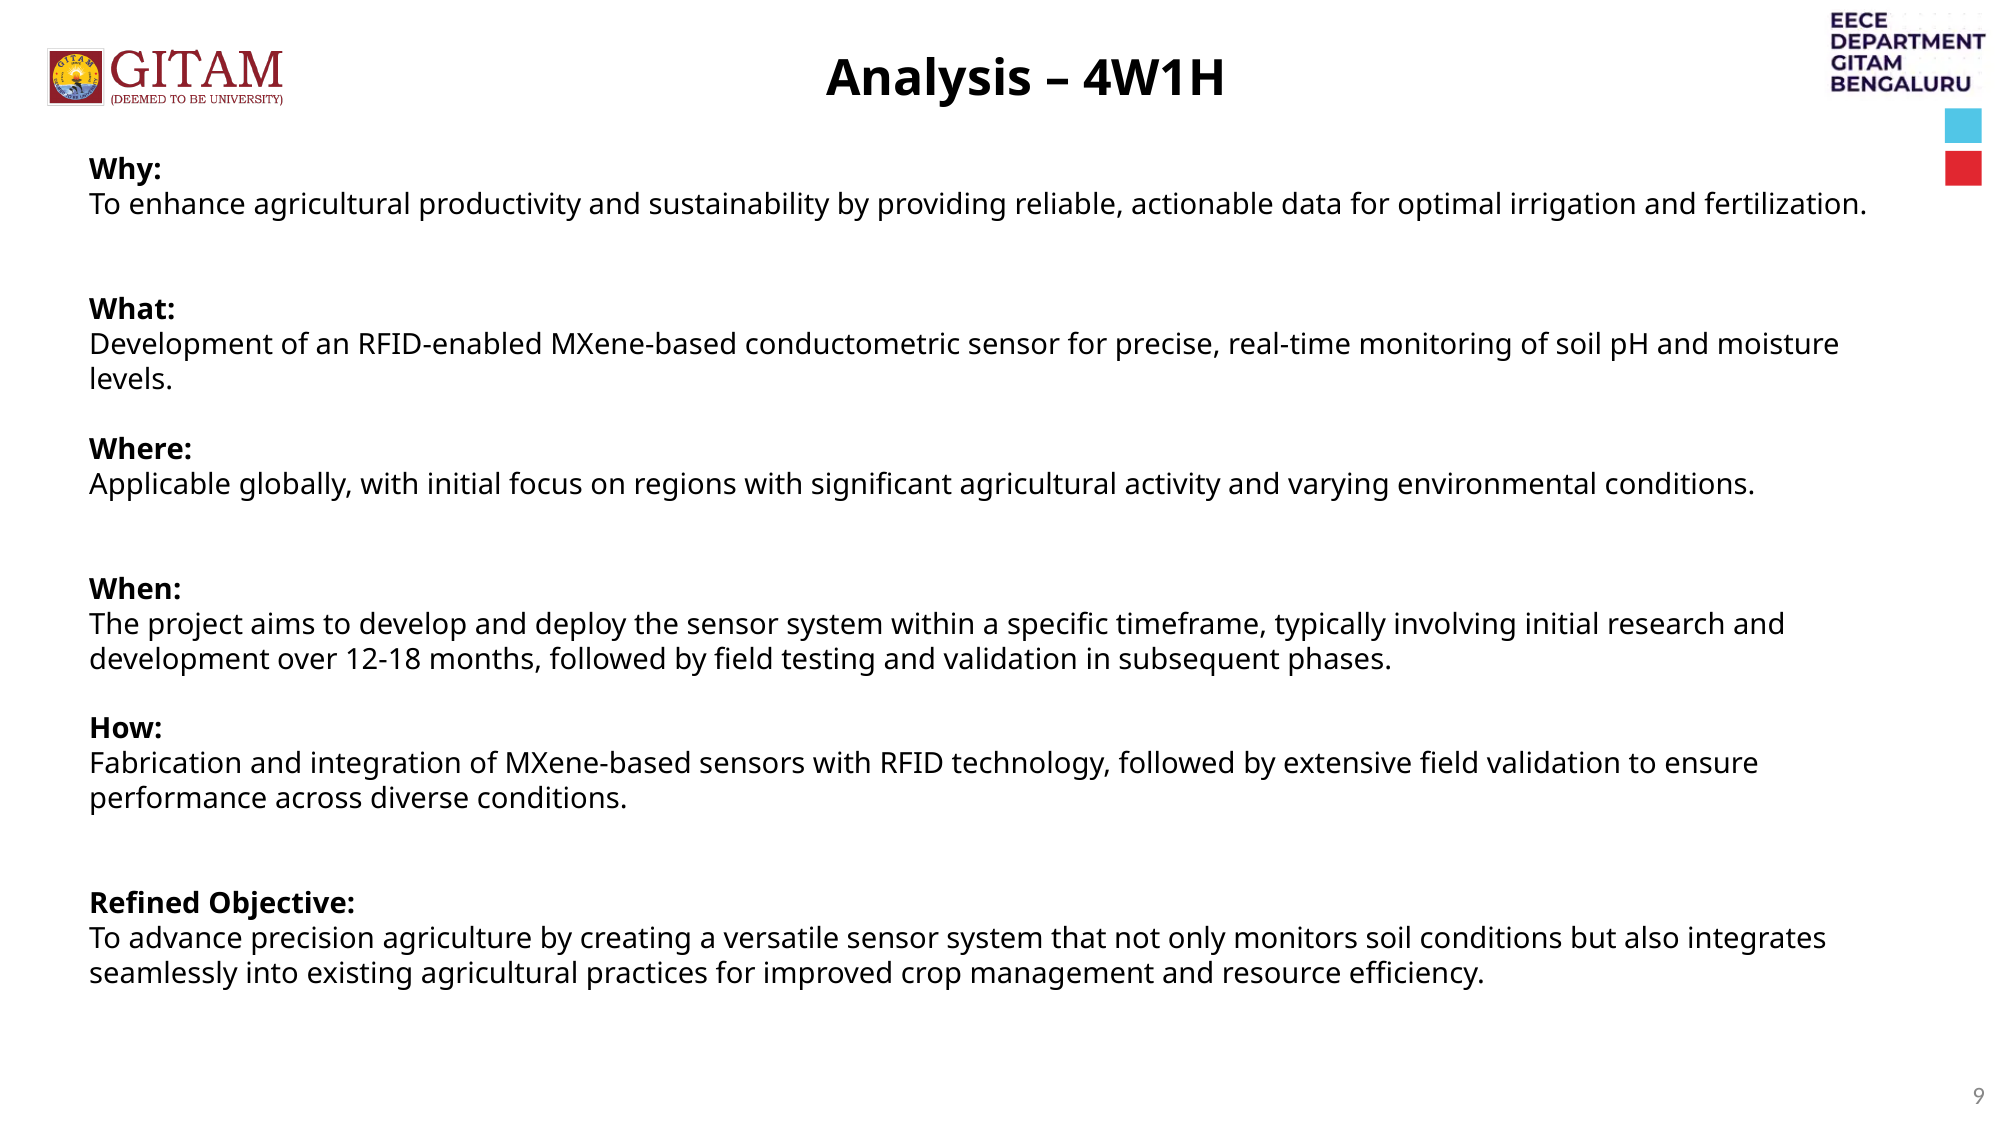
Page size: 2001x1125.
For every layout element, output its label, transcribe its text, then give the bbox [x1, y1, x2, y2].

text_box Analysis – 4W1H [163, 38, 1889, 119]
picture [1824, 1, 2000, 101]
slide_number ‹#› [1550, 1065, 2000, 1125]
picture [43, 42, 163, 112]
text_box Why: To enhance agricultural productivity and sustainability by providing reliable, actionable data for optimal irrigation and fertilization. What: Development of an RFID-enabled MXene-based conductometric sensor for precise, real-time monitoring of soil pH and moisture levels. Where: Applicable globally, with initial focus on regions with significant agricultural activity and varying environmental conditions. When: The project aims to develop and deploy the sensor system within a specific timeframe, typically involving initial research and development over 12-18 months, followed by field testing and validation in subsequent phases. How: Fabrication and integration of MXene-based sensors with RFID technology, followed by extensive field validation to ensure performance across diverse conditions. Refined Objective: To advance precision agriculture by creating a versatile sensor system that not only monitors soil conditions but also integrates seamlessly into existing agricultural practices for improved crop management and resource efficiency. [74, 142, 1933, 1084]
